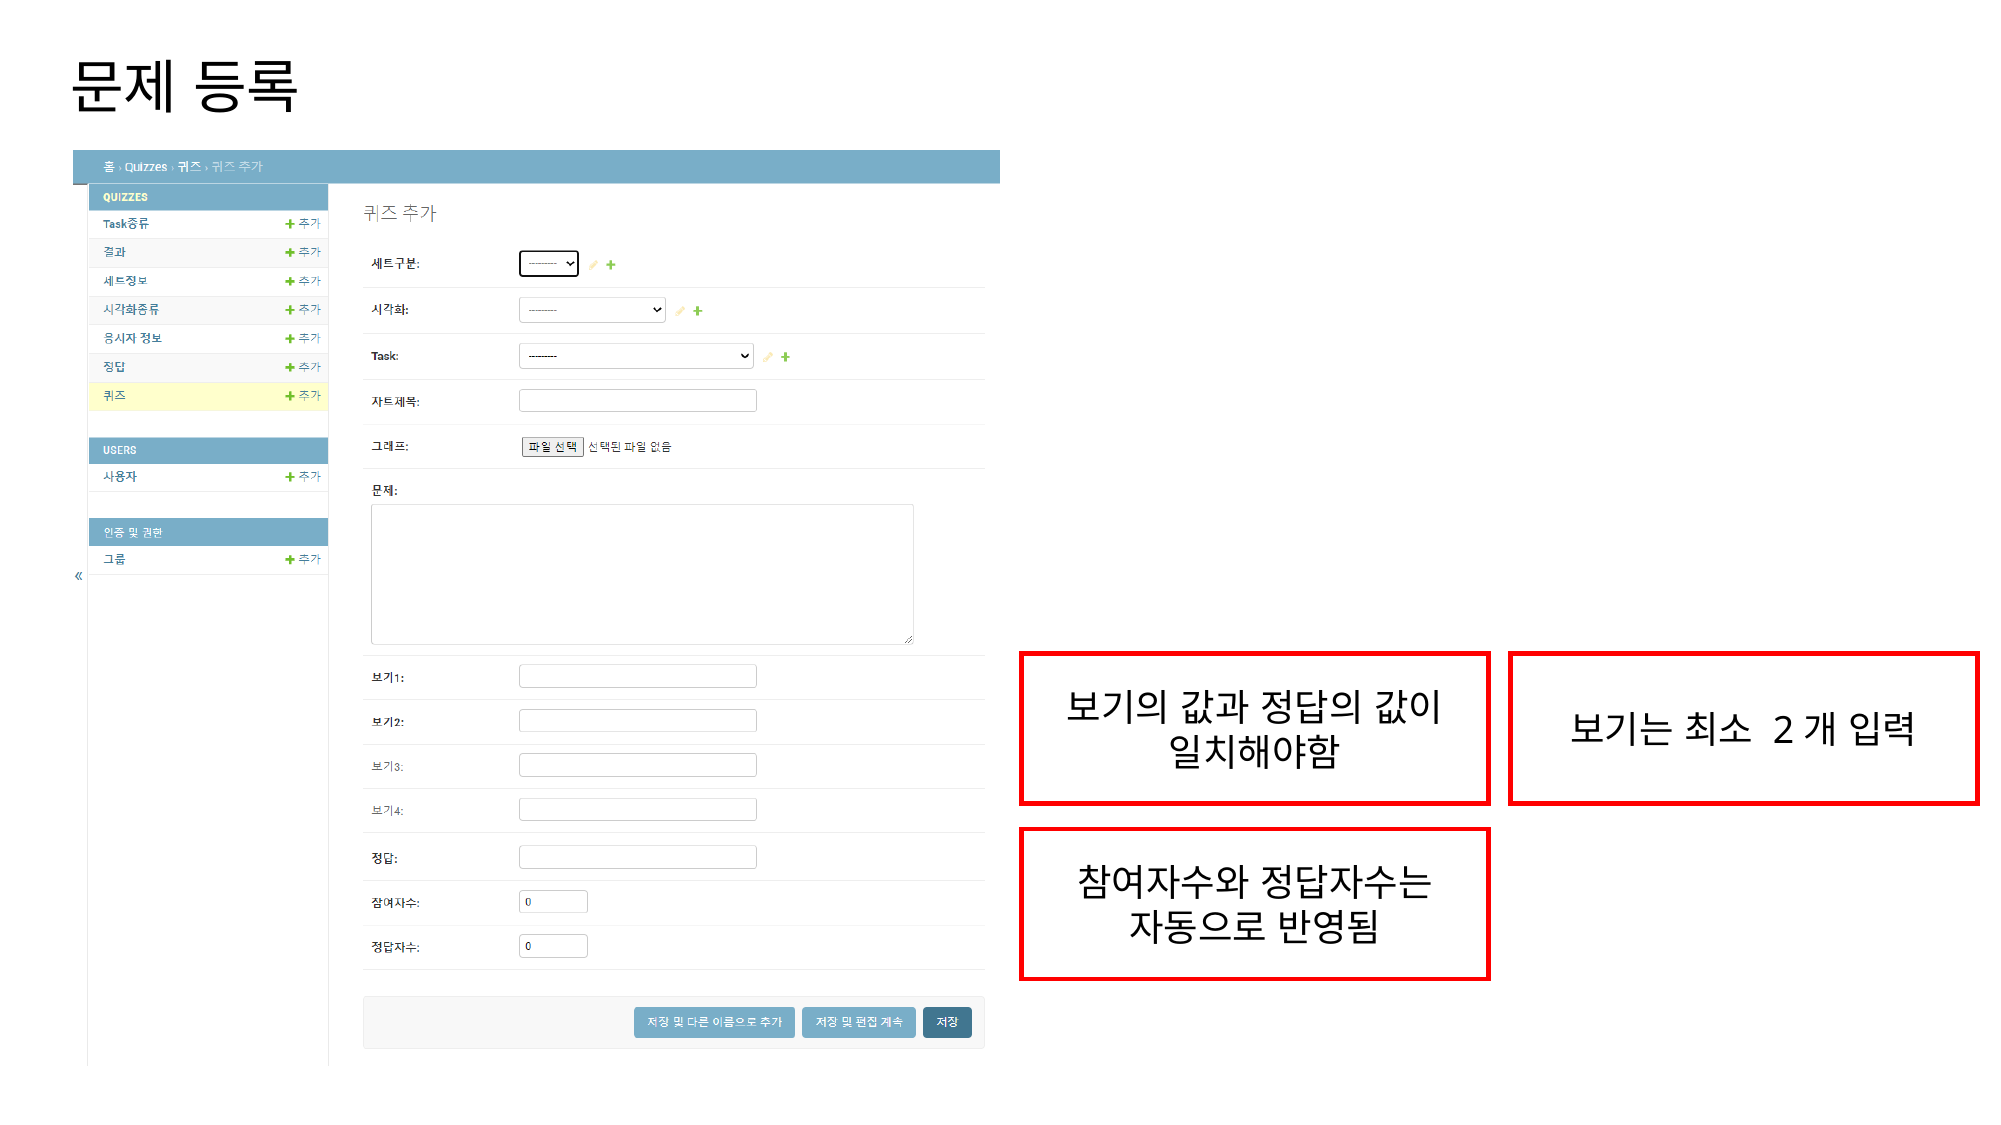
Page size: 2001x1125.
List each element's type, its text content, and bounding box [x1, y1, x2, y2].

text_box 보기는 최소 2개 입력 [1509, 653, 1978, 805]
text_box 참여자수와 정답자수는 자동으로 반영됨 [1021, 828, 1490, 980]
title 문제 등록 [55, 59, 1863, 120]
text_box 보기의 값과 정답의 값이 일치해야함 [1021, 653, 1490, 805]
picture [73, 150, 1000, 1066]
